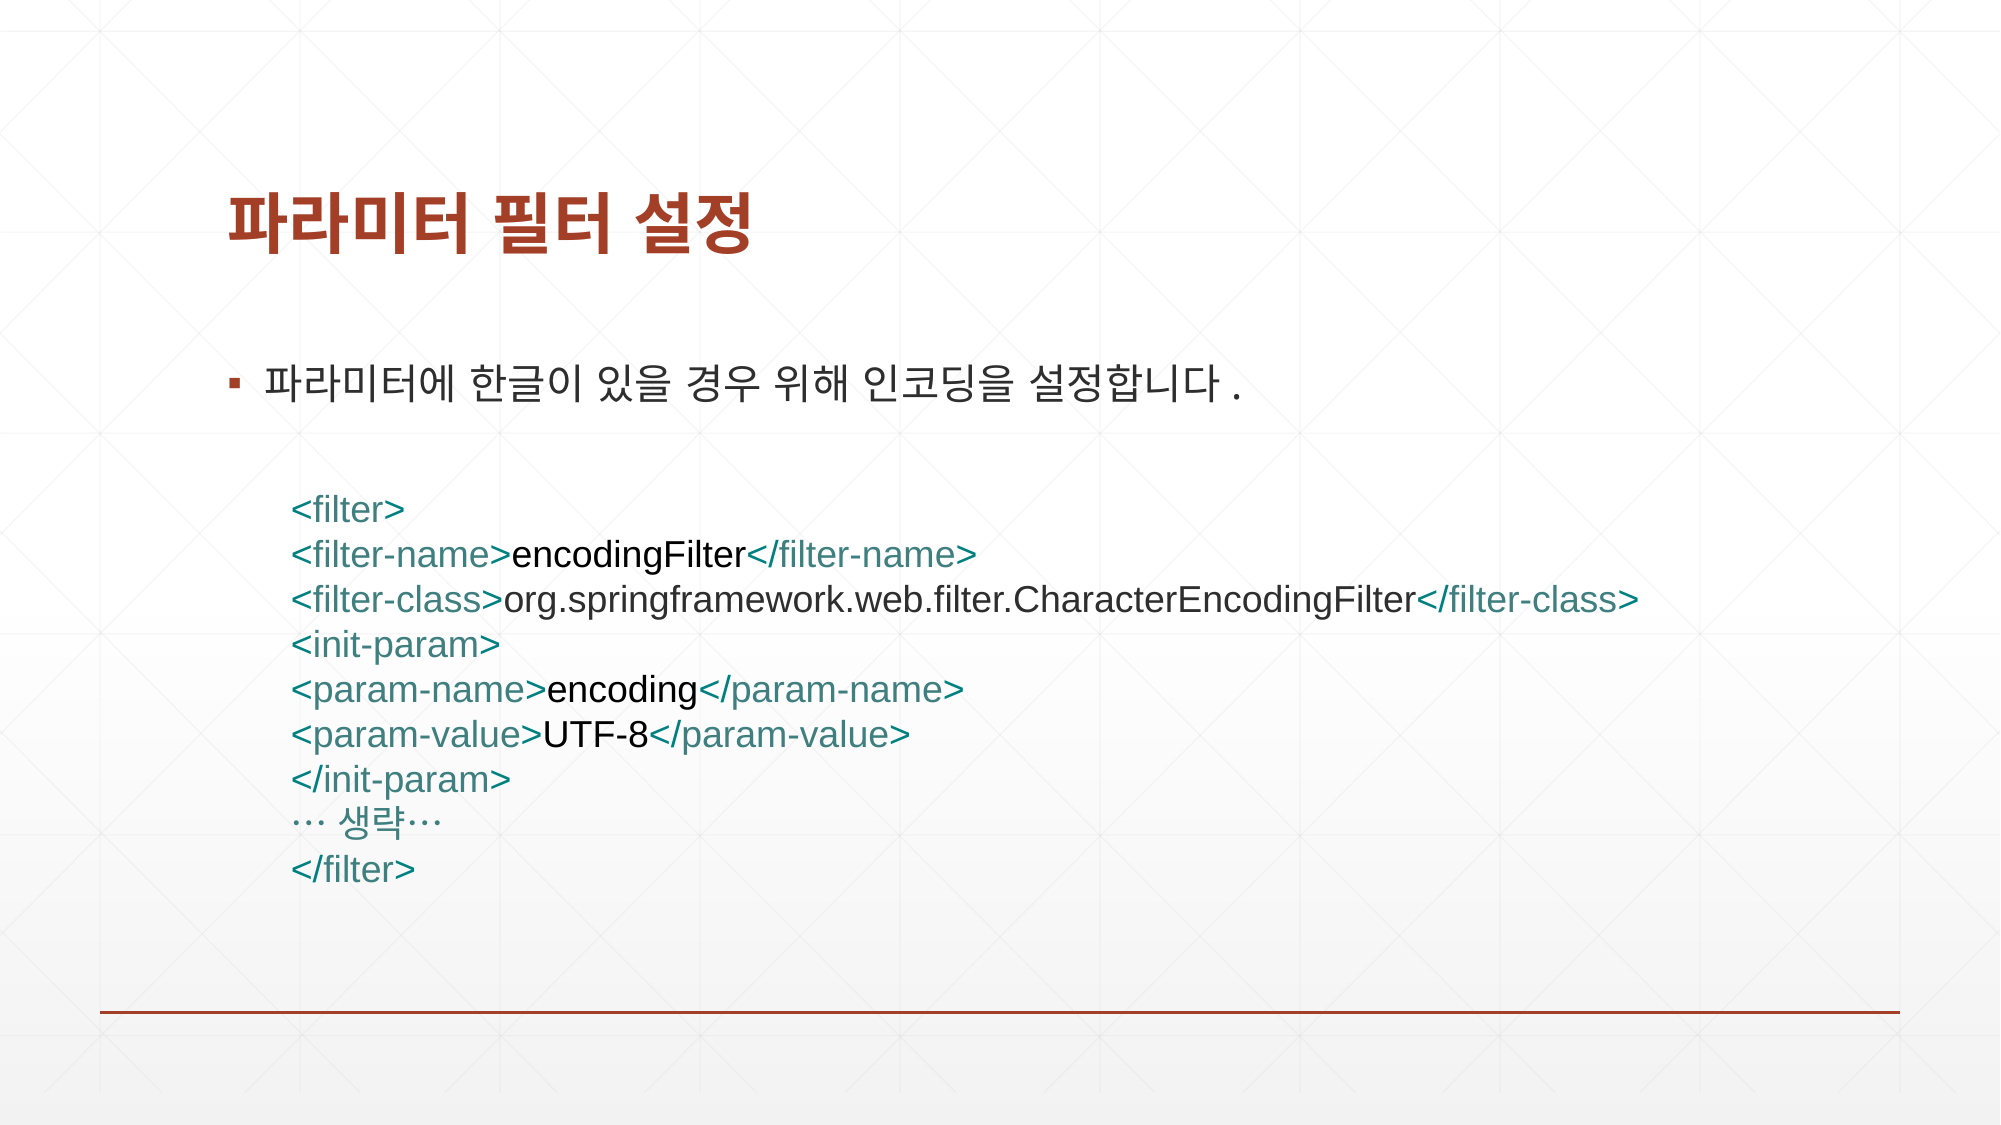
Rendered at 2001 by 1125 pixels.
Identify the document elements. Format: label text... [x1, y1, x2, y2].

text_box <filter> <filter-name>encodingFilter</filter-name> <filter-class>org.springframework.web.filter.CharacterEncodingFilter</filter-class> <init-param> <param-name>encoding</param-name> <param-value>UTF-8</param-value> </init-param> …생략… </filter> [276, 477, 1724, 898]
list 파라미터에 한글이 있을 경우 위해 인코딩을 설정합니다. [212, 324, 1788, 950]
title 파라미터 필터 설정 [212, 82, 1788, 271]
